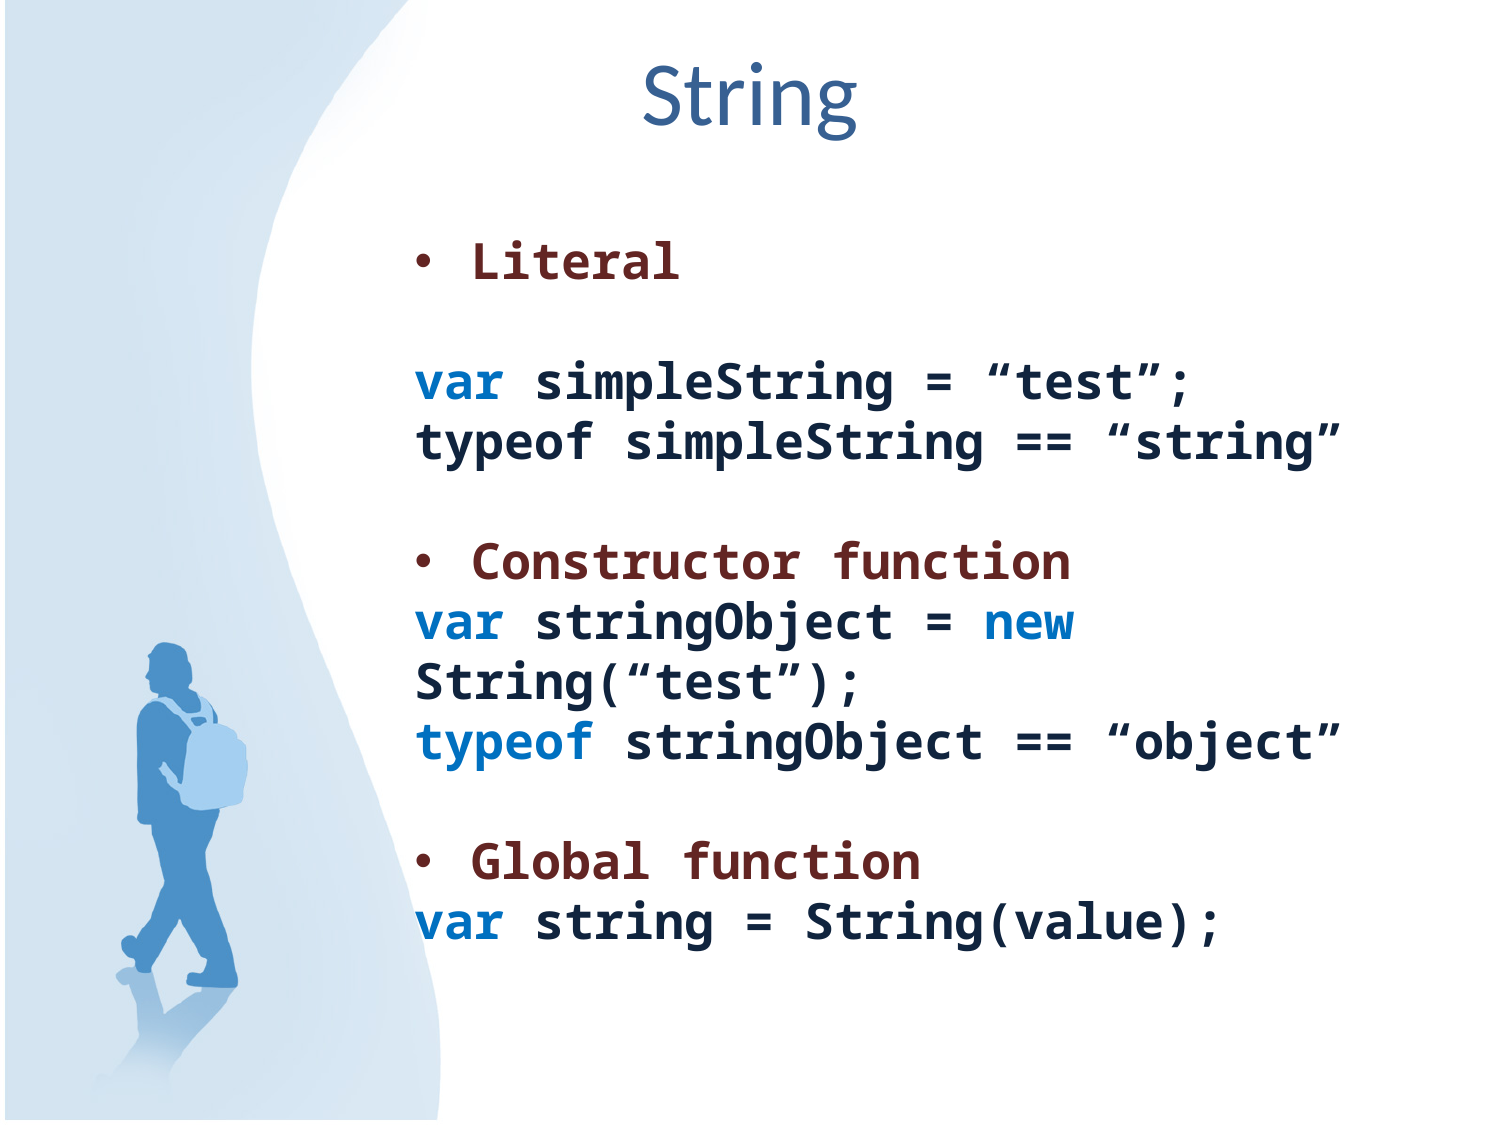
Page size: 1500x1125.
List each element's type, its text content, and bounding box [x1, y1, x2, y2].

list [137, 191, 1488, 935]
picture [0, 0, 1500, 1125]
title String [213, 0, 1287, 184]
text_box Literal var simpleString = “test”; typeof simpleString == “string” Constructor function var stringObject = new String(“test”); typeof stringObject == “object” Global function var string = String(value); [399, 222, 1500, 958]
